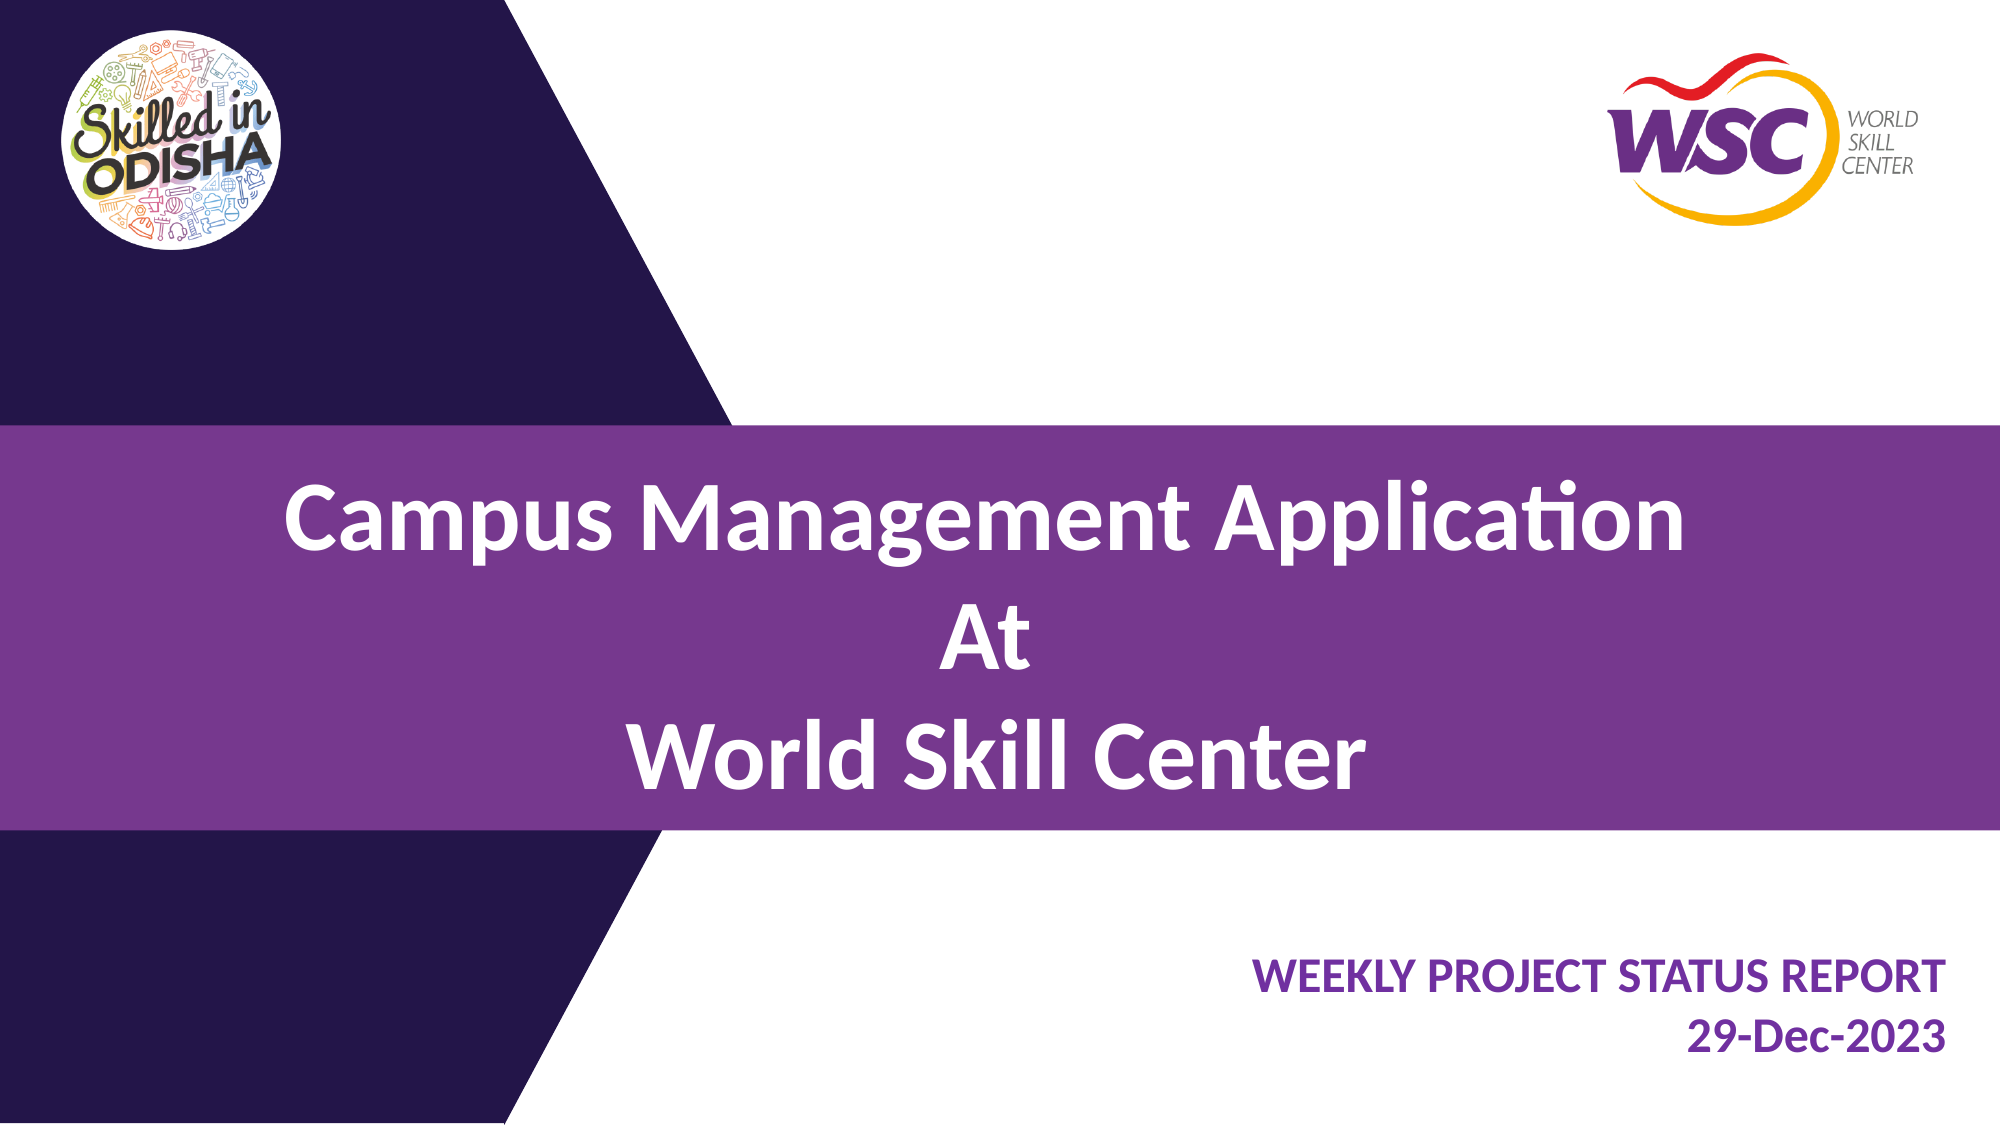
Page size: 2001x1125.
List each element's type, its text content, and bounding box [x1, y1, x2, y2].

text_box [0, 832, 662, 1125]
text_box Campus Management Application At World Skill Center [146, 442, 1849, 818]
text_box WEEKLY PROJECT STATUS REPORT 29-Dec-2023 [664, 934, 1962, 1070]
text_box [0, 424, 2000, 832]
picture [1606, 53, 1918, 226]
text_box [0, 0, 732, 424]
picture [61, 30, 281, 250]
